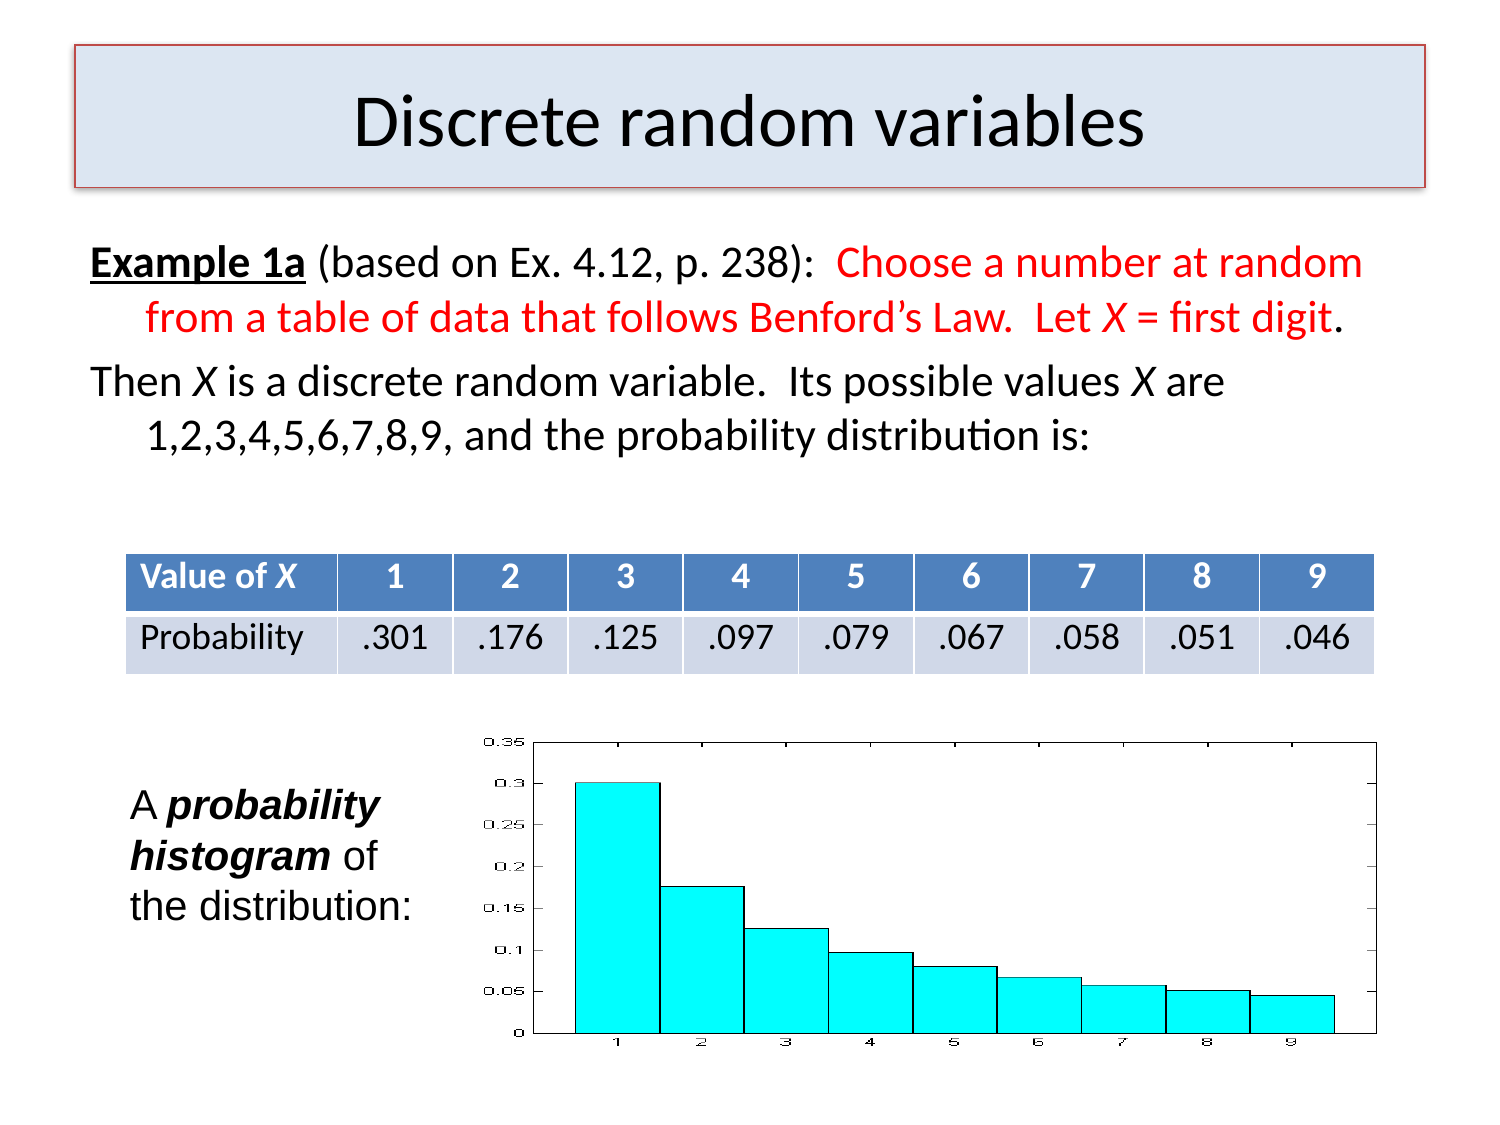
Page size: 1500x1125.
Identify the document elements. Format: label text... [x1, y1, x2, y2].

table_header 9 [1260, 554, 1374, 611]
table_cell .125 [569, 617, 682, 674]
picture [474, 733, 1388, 1051]
table_header 4 [684, 554, 798, 611]
title Discrete random variables [74, 44, 1426, 188]
text_box A probability histogram of the distribution: [115, 770, 428, 936]
table_cell .046 [1260, 617, 1374, 674]
table_header 3 [569, 554, 682, 611]
table_cell .058 [1030, 617, 1143, 674]
table_header 6 [915, 554, 1028, 611]
table_cell .097 [684, 617, 798, 674]
table_header Value of X [126, 554, 337, 611]
table_cell .051 [1145, 617, 1259, 674]
list Example 1a (based on Ex. 4.12, p. 238): Choose a number at random from a table of data that follows Benford’s Law. Let X = first digit. Then X is a discrete random variable. Its possible values X are 1,2,3,4,5,6,7,8,9, and the probability distribution is: [74, 224, 1426, 501]
table_header 5 [799, 554, 913, 611]
table_header 7 [1030, 554, 1143, 611]
table_cell .079 [799, 617, 913, 674]
table_header 2 [454, 554, 567, 611]
table_cell Probability [126, 617, 337, 674]
table_cell .176 [454, 617, 567, 674]
table_header 1 [338, 554, 452, 611]
table_cell .067 [915, 617, 1028, 674]
table_header 8 [1145, 554, 1259, 611]
table_cell .301 [338, 617, 452, 674]
